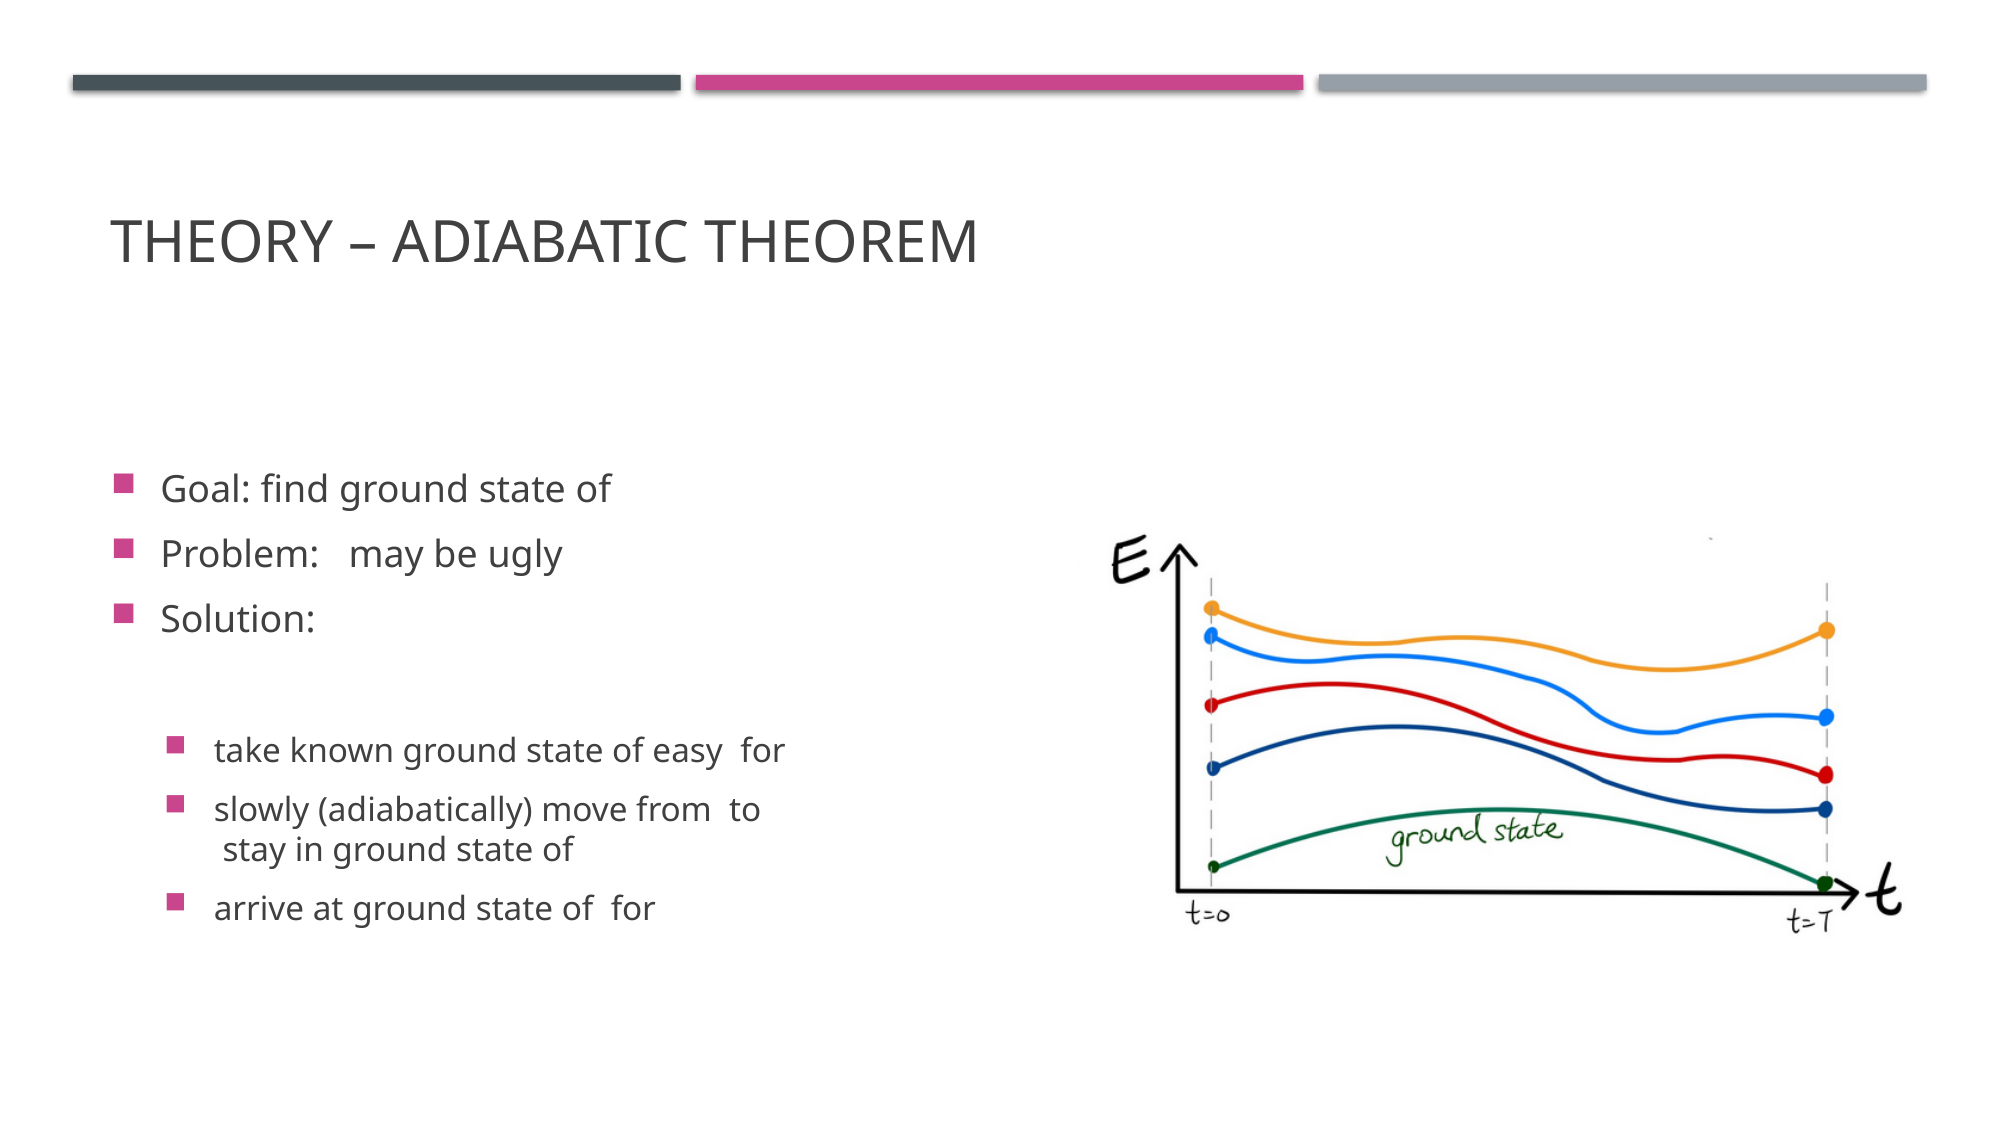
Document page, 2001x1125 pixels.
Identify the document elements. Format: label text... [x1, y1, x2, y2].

picture [1041, 515, 1935, 962]
title theory – adiabatic theorem [95, 119, 1905, 282]
